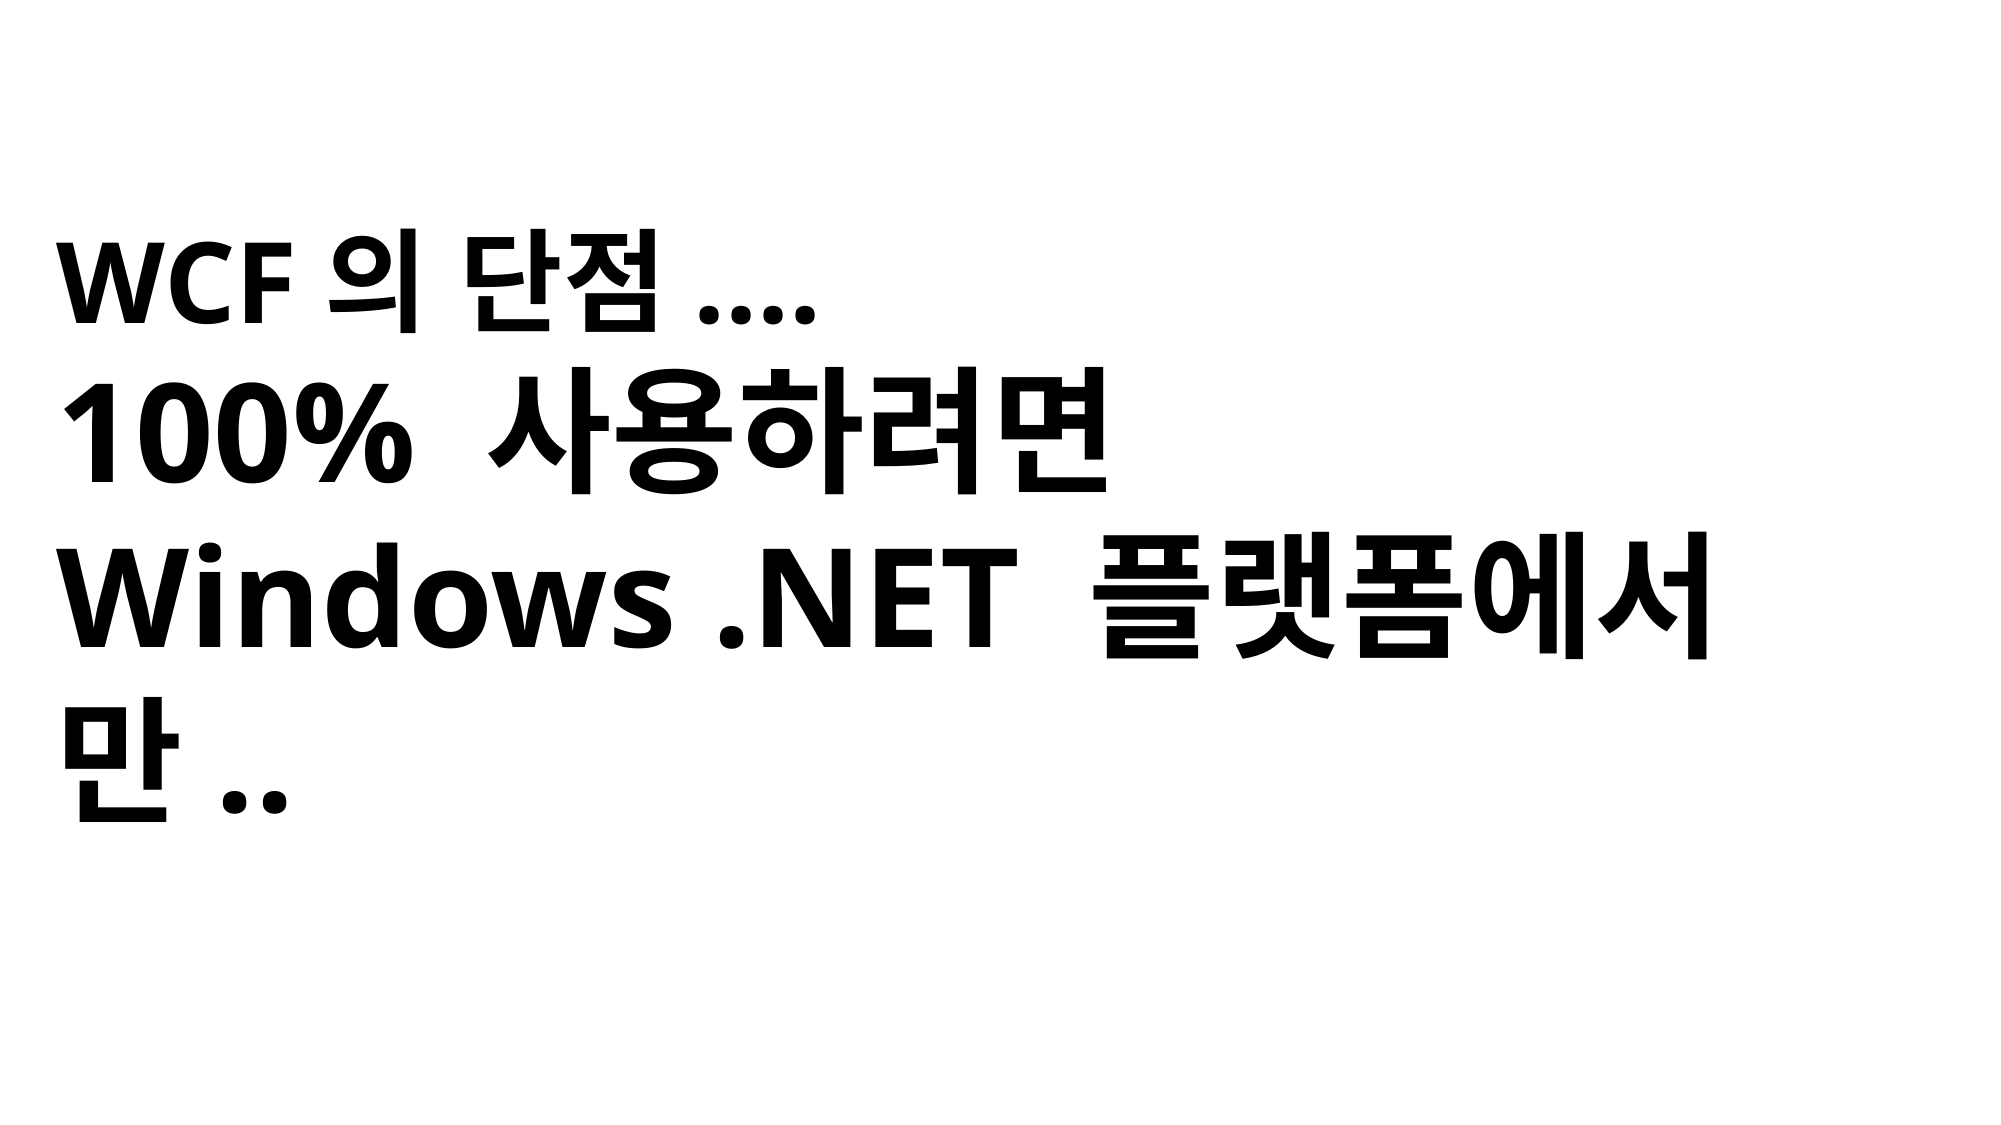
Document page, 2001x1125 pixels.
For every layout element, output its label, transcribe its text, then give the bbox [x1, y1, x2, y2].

text_box WCF의 단점.... 100% 사용하려면 Windows .NET 플랫폼에서만.. [41, 203, 1967, 848]
